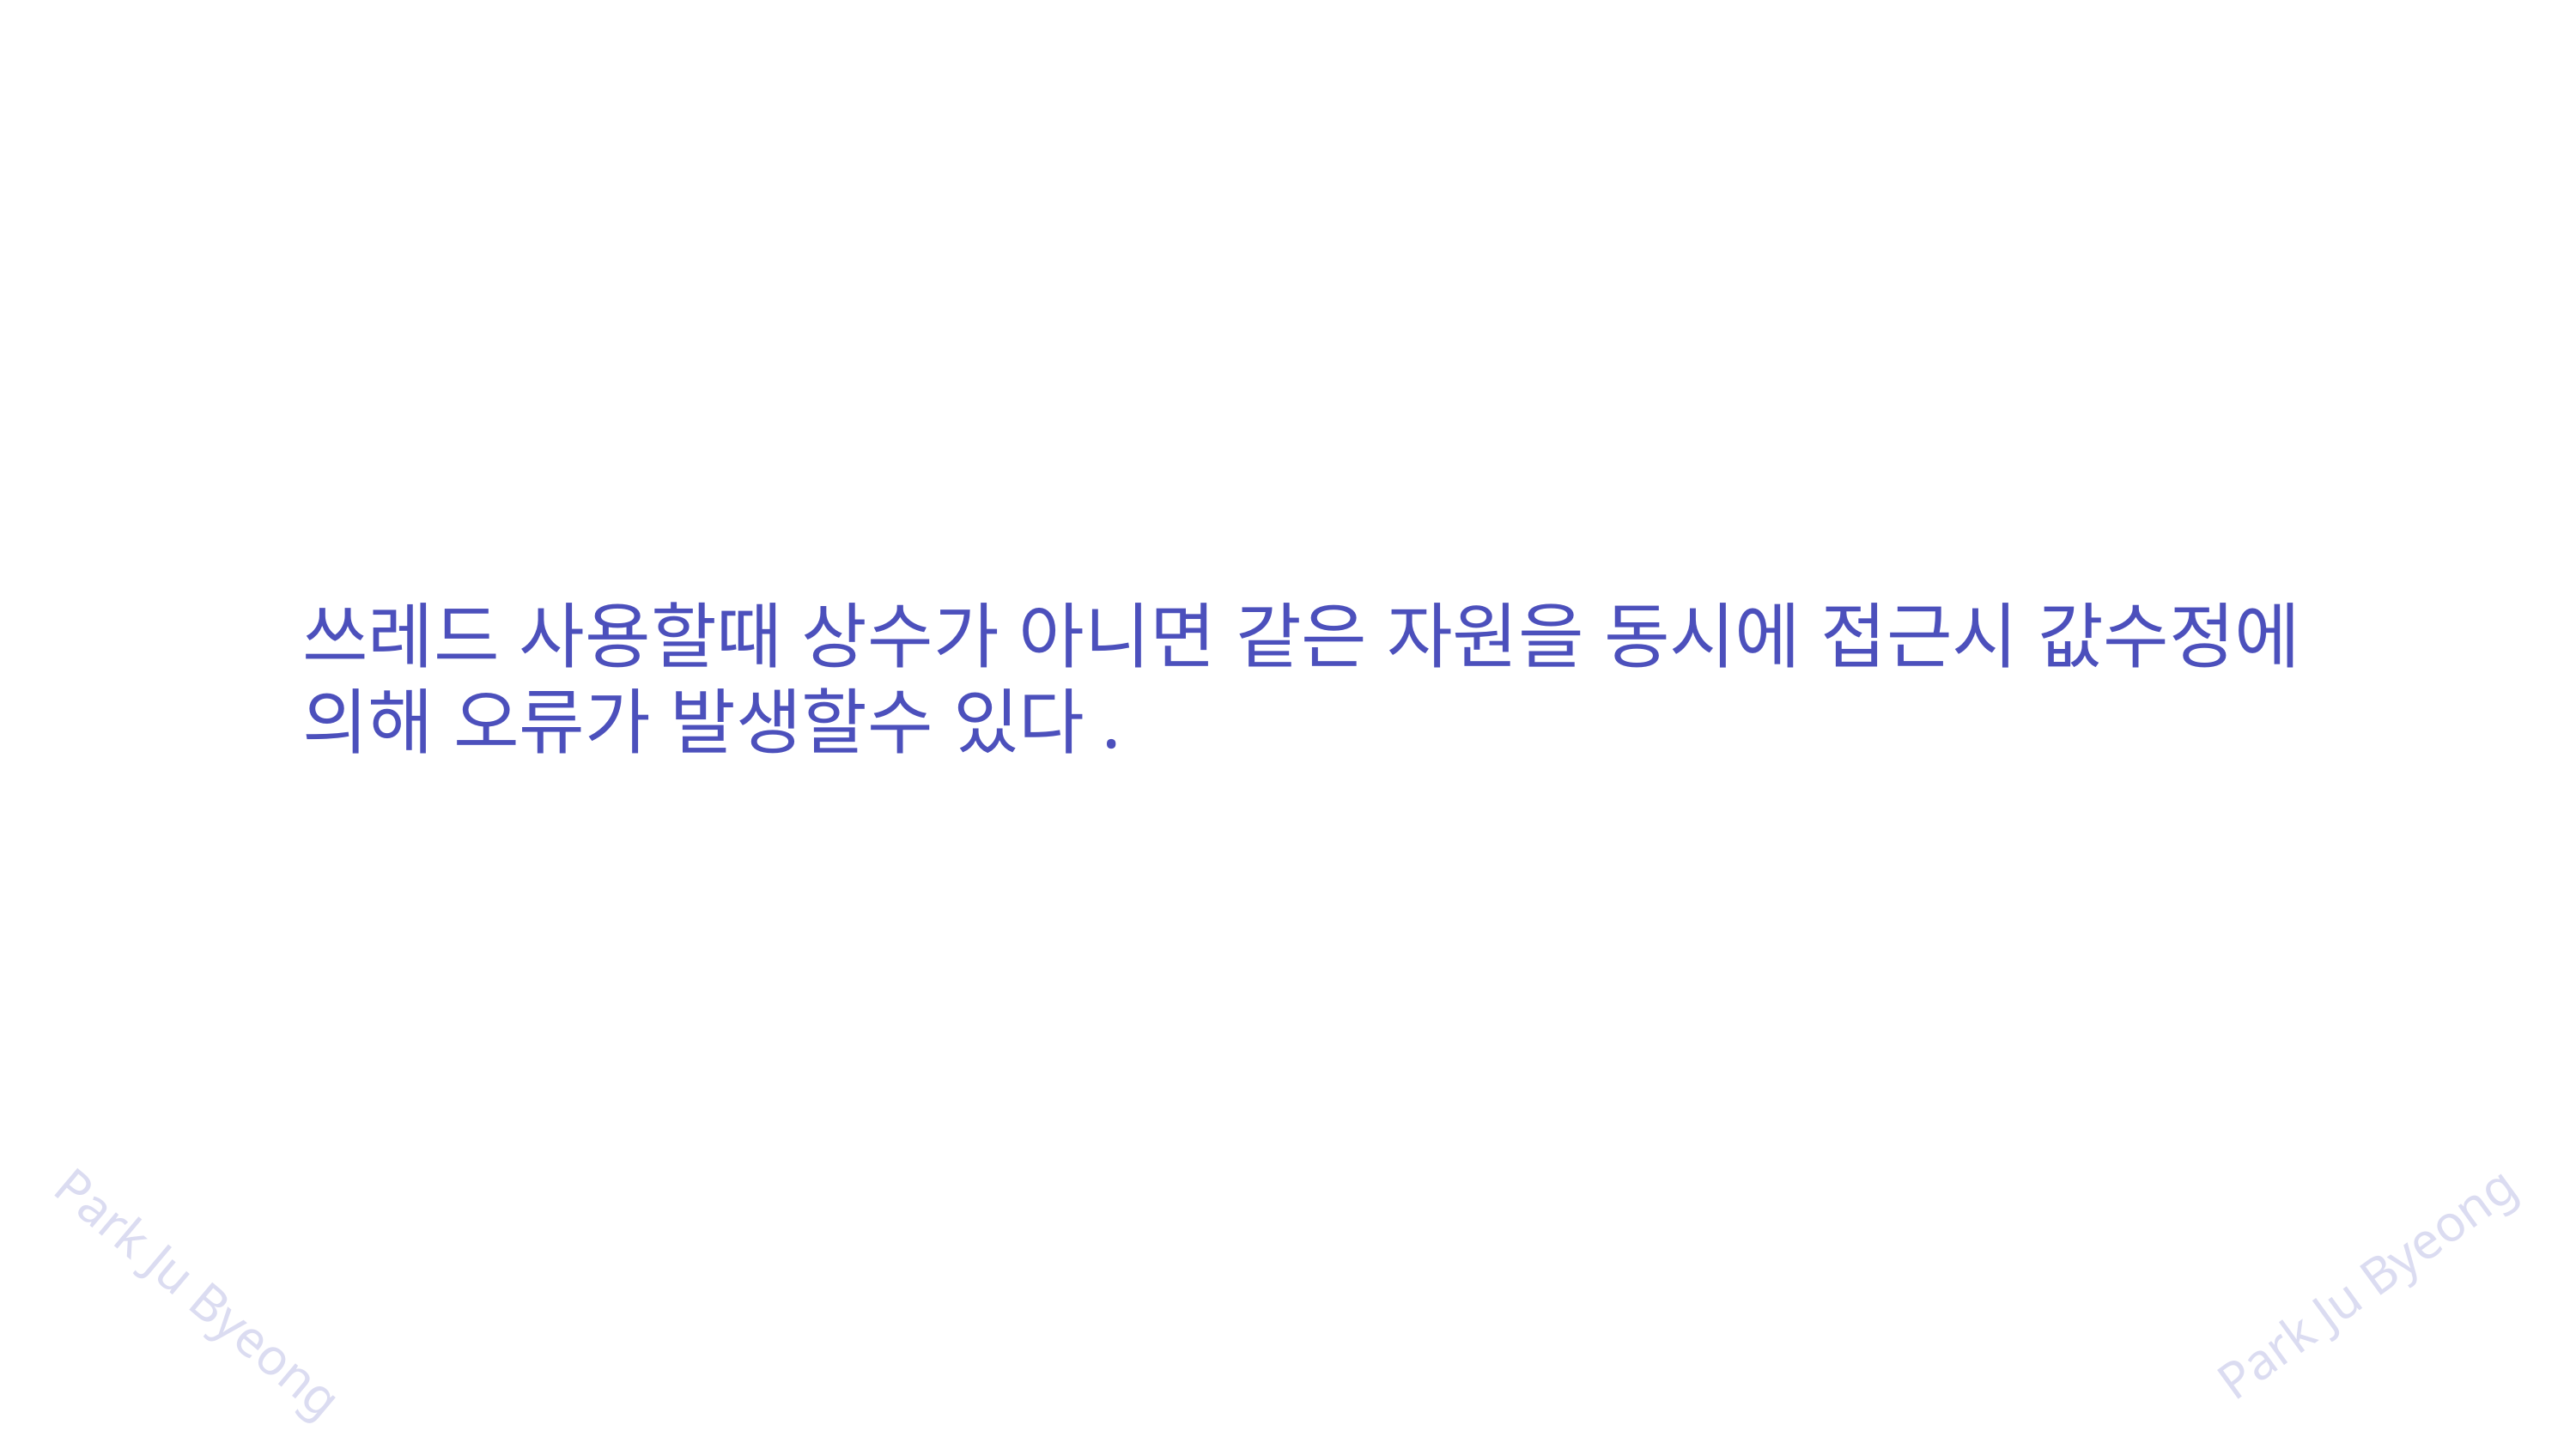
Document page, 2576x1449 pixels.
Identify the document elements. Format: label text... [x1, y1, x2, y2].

text_box 쓰레드 사용할때 상수가 아니면 같은 자원을 동시에 접근시 값수정에 의해 오류가 발생할수 있다. [289, 585, 2415, 769]
